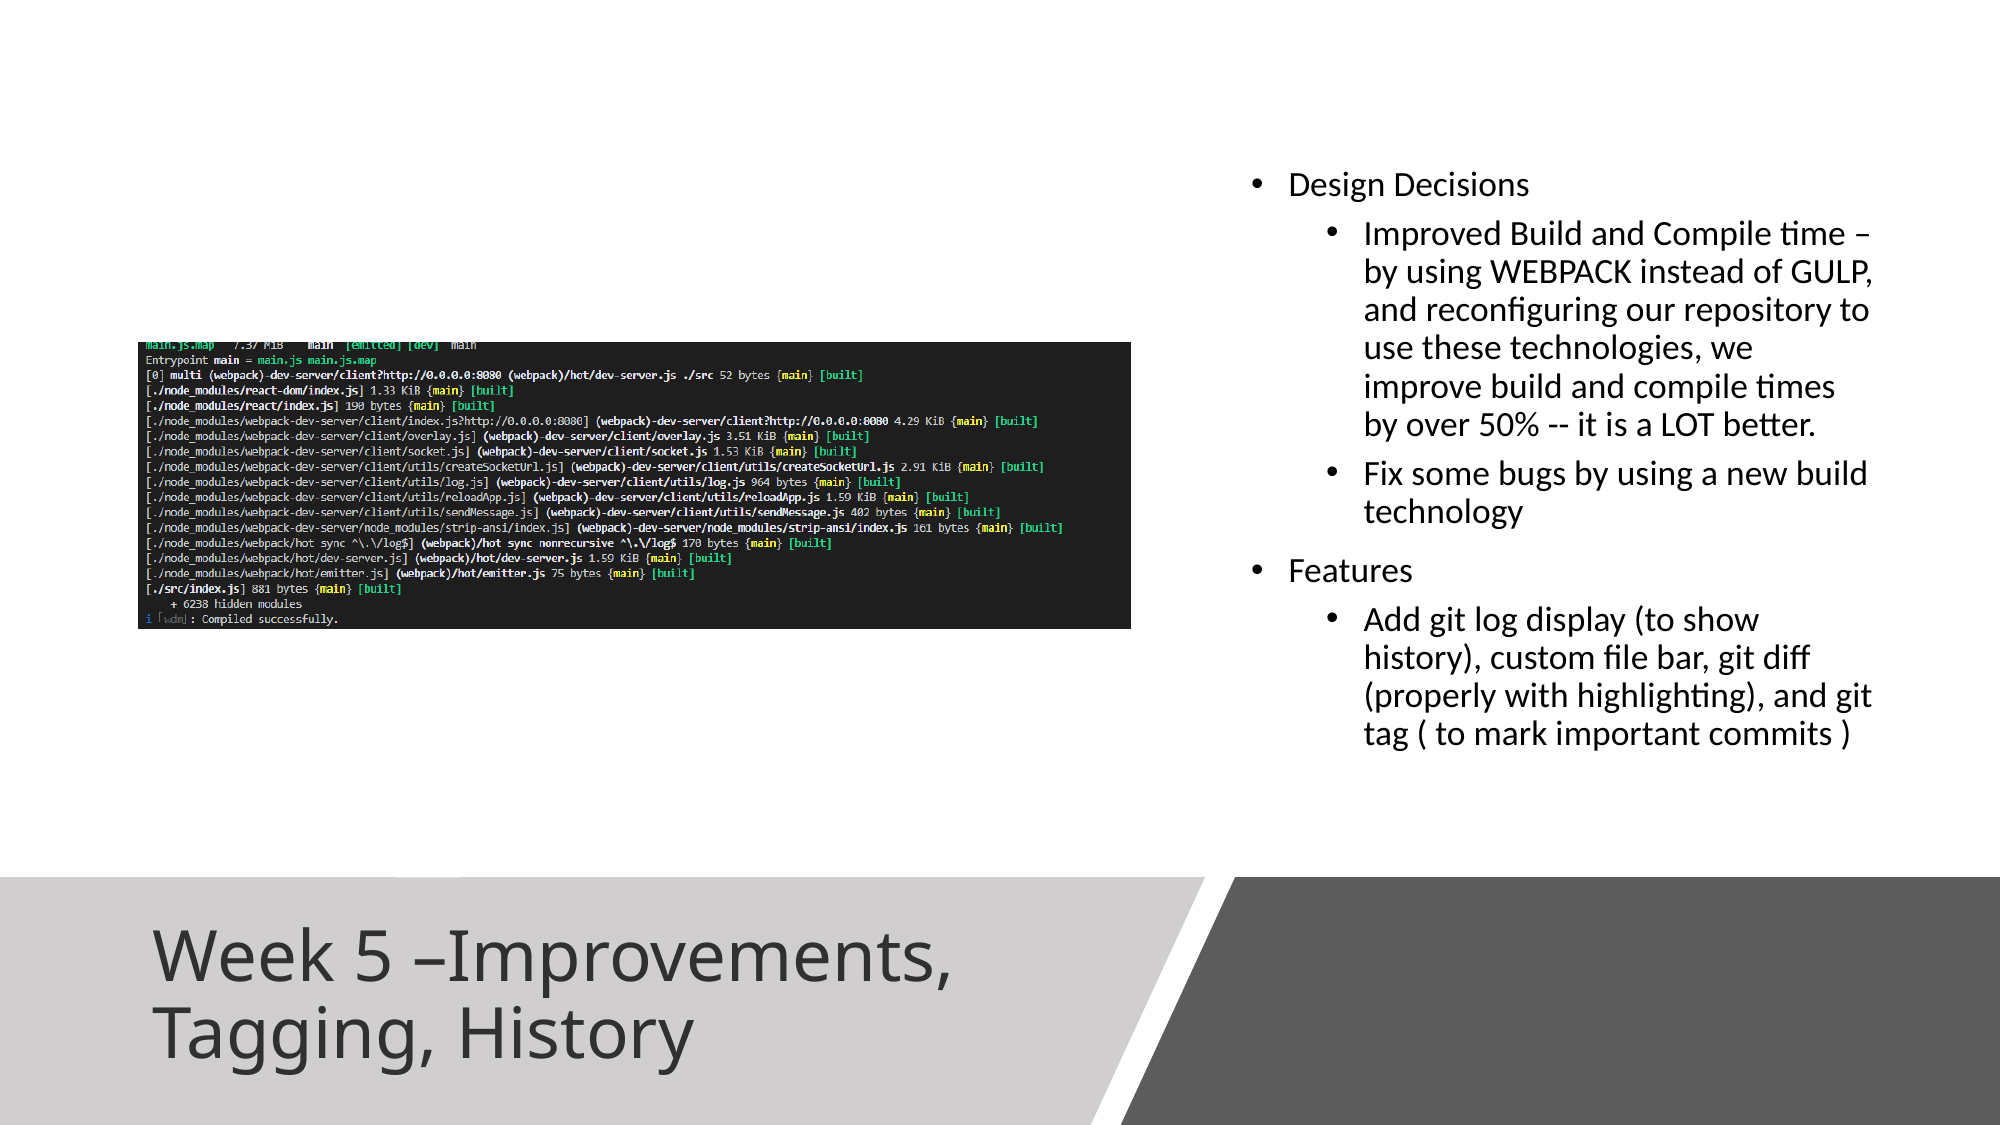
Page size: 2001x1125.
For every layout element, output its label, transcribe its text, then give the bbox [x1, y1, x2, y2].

text_box [1119, 875, 2000, 1125]
list Design Decisions Improved Build and Compile time – by using WEBPACK instead of GULP, and reconfiguring our repository to use these technologies, we improve build and compile times by over 50% -- it is a LOT better. Fix some bugs by using a new build technology Features Add git log display (to show history), custom file bar, git diff (properly with highlighting), and git tag ( to mark important commits ) [1236, 158, 1894, 818]
picture [137, 342, 1131, 629]
title Week 5 –Improvements, Tagging, History [138, 907, 1091, 1087]
text_box [0, 875, 1207, 1125]
